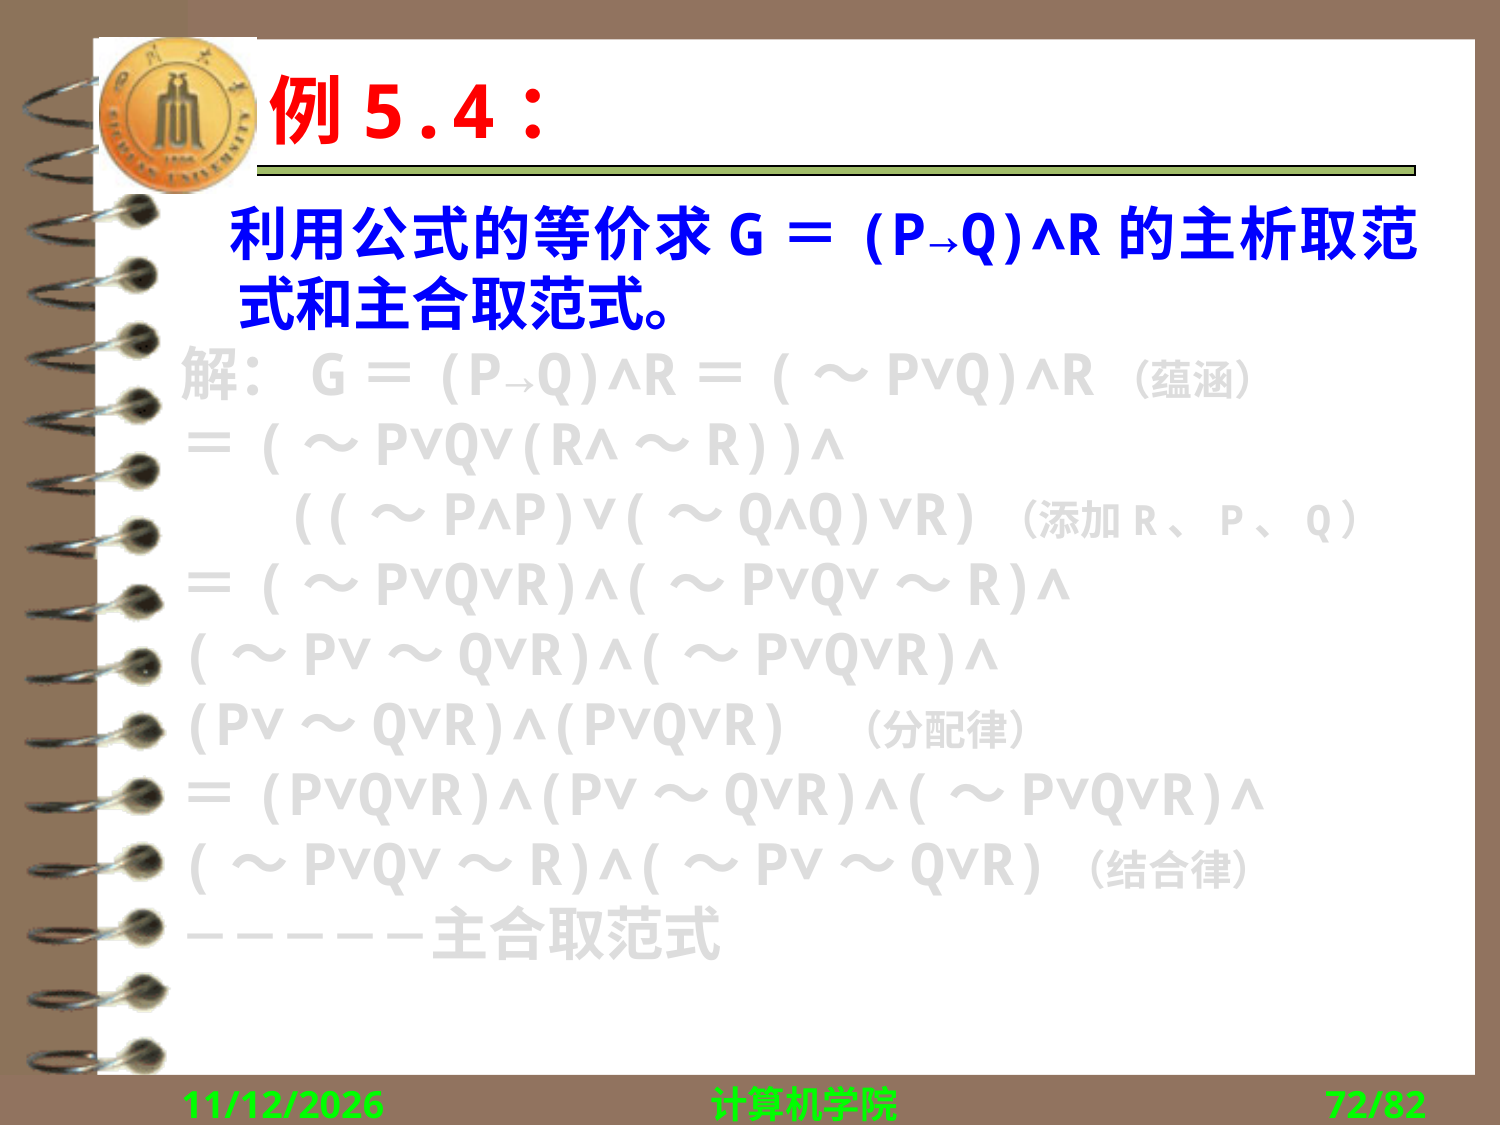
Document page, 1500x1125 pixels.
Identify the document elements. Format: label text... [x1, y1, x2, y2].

title 例5.4： [253, 50, 1415, 168]
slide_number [166, 1073, 479, 1100]
picture [0, 0, 257, 1075]
slide_number 72/82 [1128, 1073, 1442, 1100]
list 利用公式的等价求G＝(P→Q)∧R的主析取范式和主合取范式。 解：G＝(P→Q)∧R＝(～P∨Q)∧R（蕴涵） ＝(～P∨Q∨(R∧～R))∧ ((～P∧P)∨(～Q∧Q)∨R)（添加R、P、Q） ＝(～P∨Q∨R)∧(～P∨Q∨～R)∧ (～P∨～Q∨R)∧(～P∨Q∨R)∧ (P∨～Q∨R)∧(P∨Q∨R) （分配律） ＝(P∨Q∨R)∧(P∨～Q∨R)∧(～P∨Q∨R)∧ (～P∨Q∨～R)∧(～P∨～Q∨R)（结合律） －－－－－主合取范式 [174, 191, 1425, 974]
footer 计算机学院 [479, 1073, 1128, 1100]
